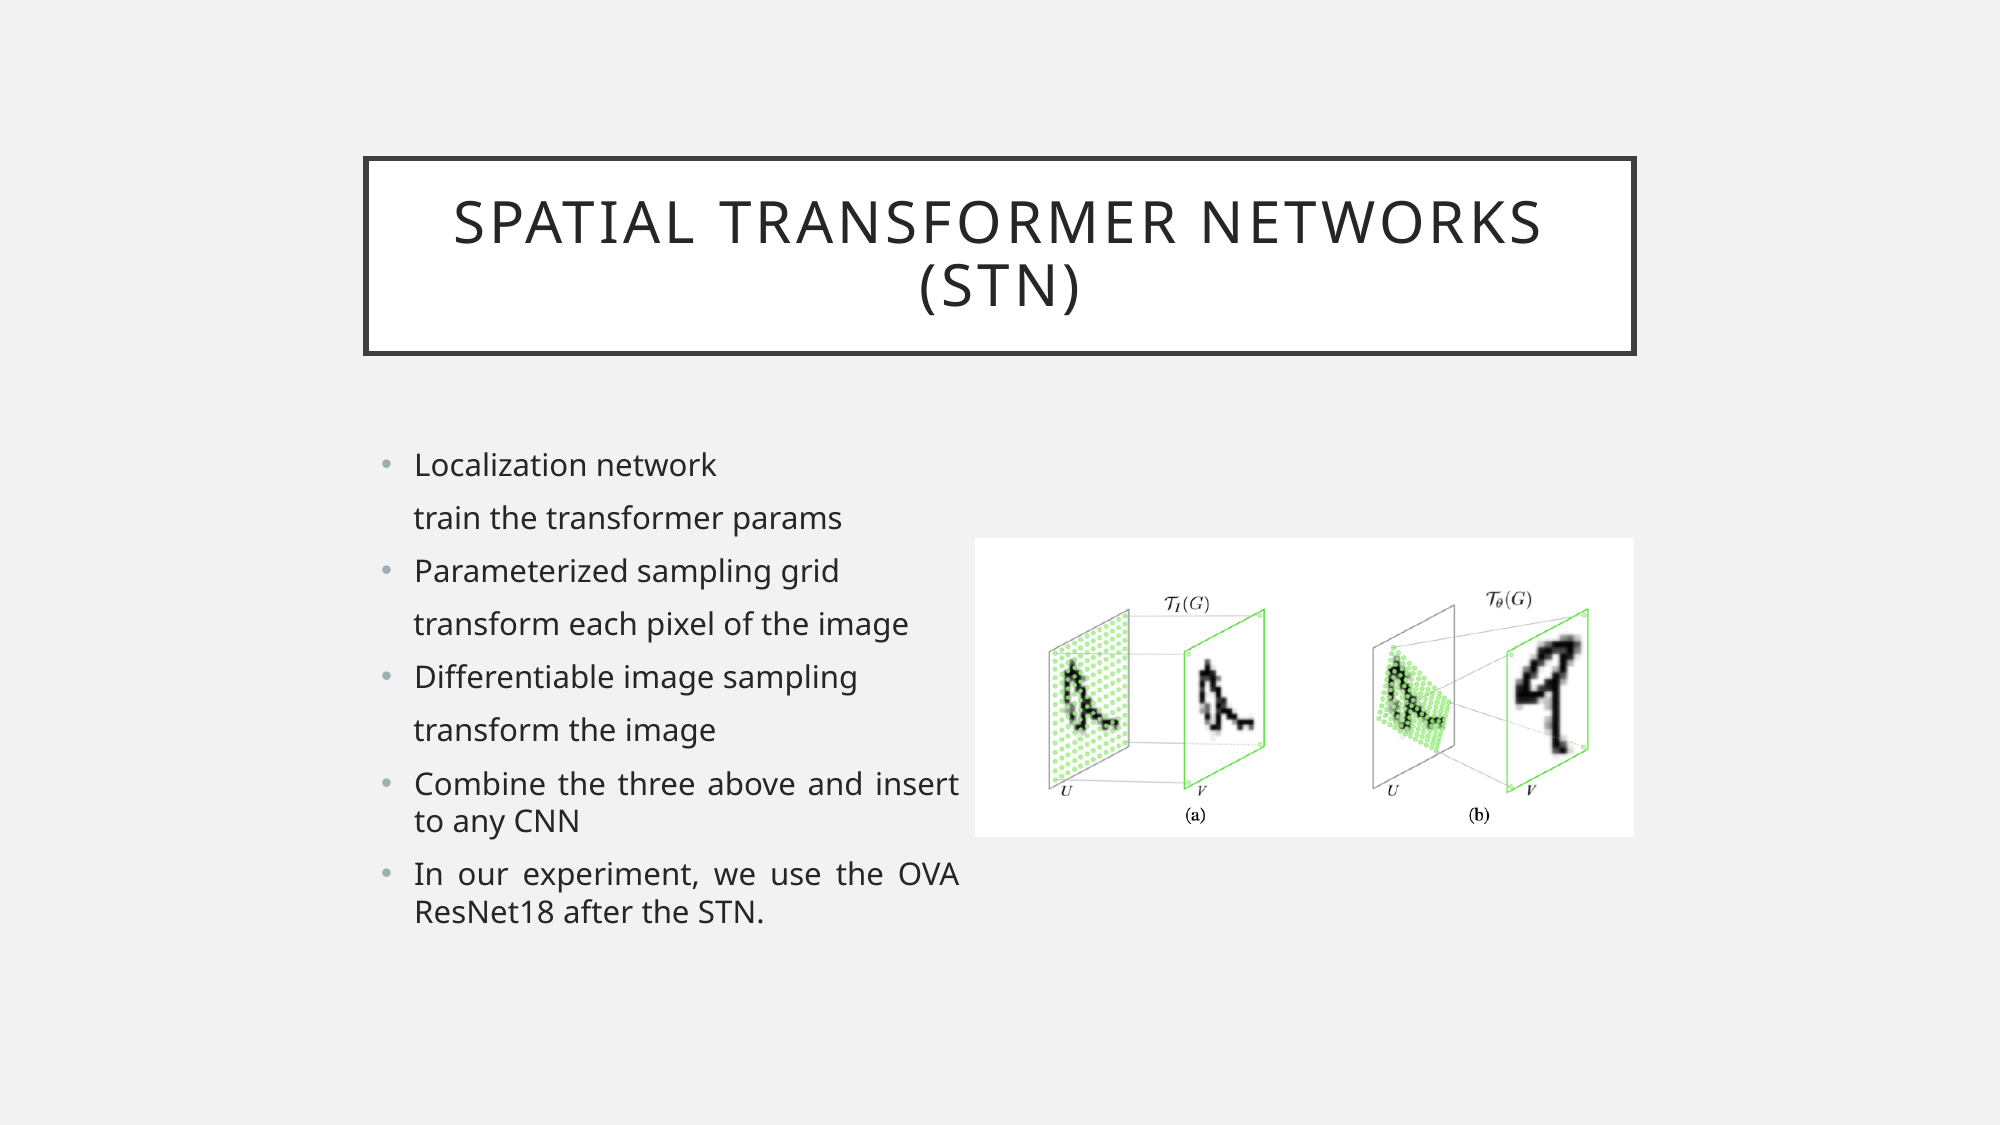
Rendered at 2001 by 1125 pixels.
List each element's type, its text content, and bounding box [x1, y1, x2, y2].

picture [974, 538, 1634, 837]
title Spatial transformer networks (STN) [363, 156, 1637, 356]
list Localization network train the transformer params Parameterized sampling grid transform each pixel of the image Differentiable image sampling transform the image Combine the three above and insert to any CNN In our experiment, we use the OVA ResNet18 after the STN. [366, 432, 976, 942]
